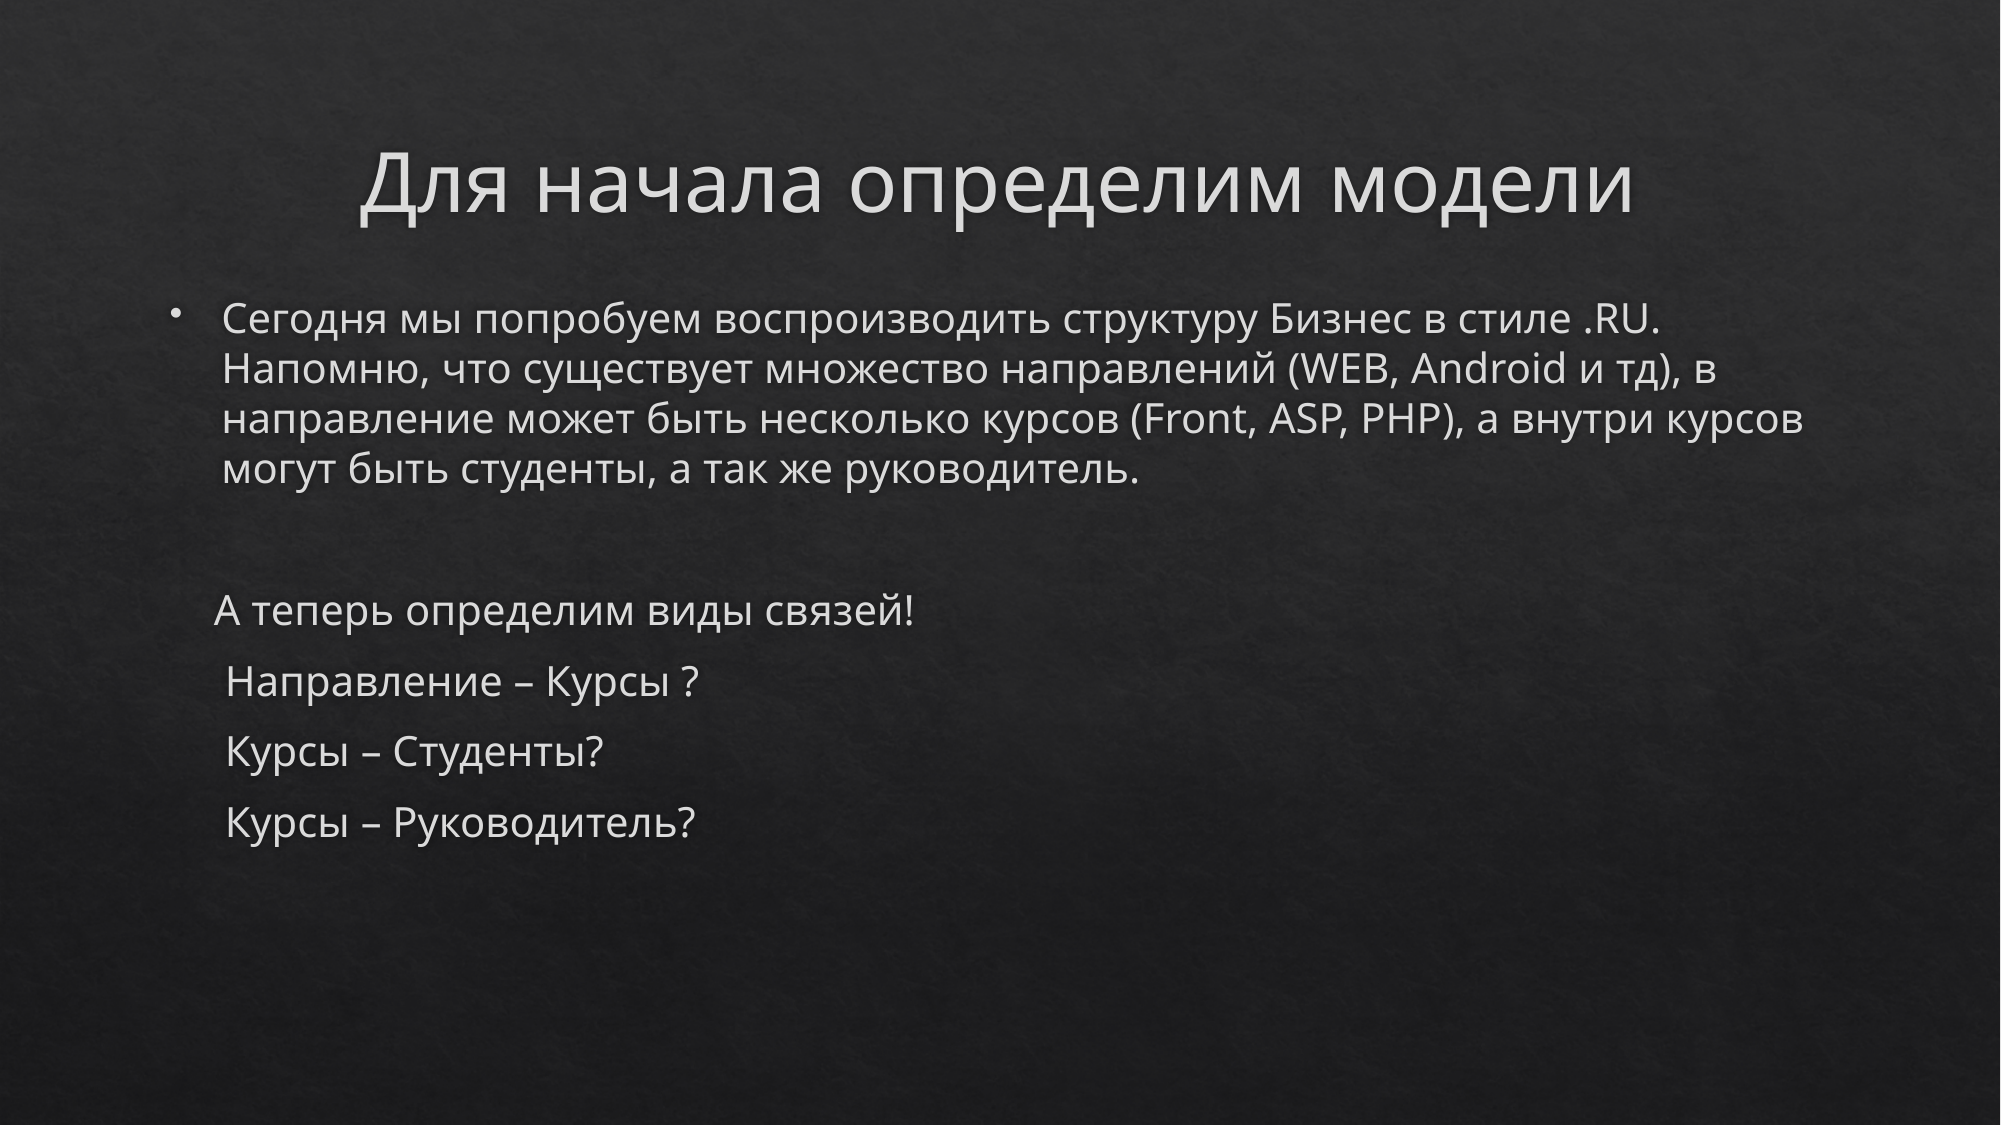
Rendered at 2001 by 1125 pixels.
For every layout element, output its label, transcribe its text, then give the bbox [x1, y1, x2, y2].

list Сегодня мы попробуем воспроизводить структуру Бизнес в стиле .RU. Напомню, что существует множество направлений (WEB, Android и тд), в направление может быть несколько курсов (Front, ASP, PHP), а внутри курсов могут быть студенты, а так же руководитель. А теперь определим виды связей! Направление – Курсы ? Курсы – Студенты? Курсы – Руководитель? [149, 284, 1849, 950]
title Для начала определим модели [149, 99, 1849, 260]
